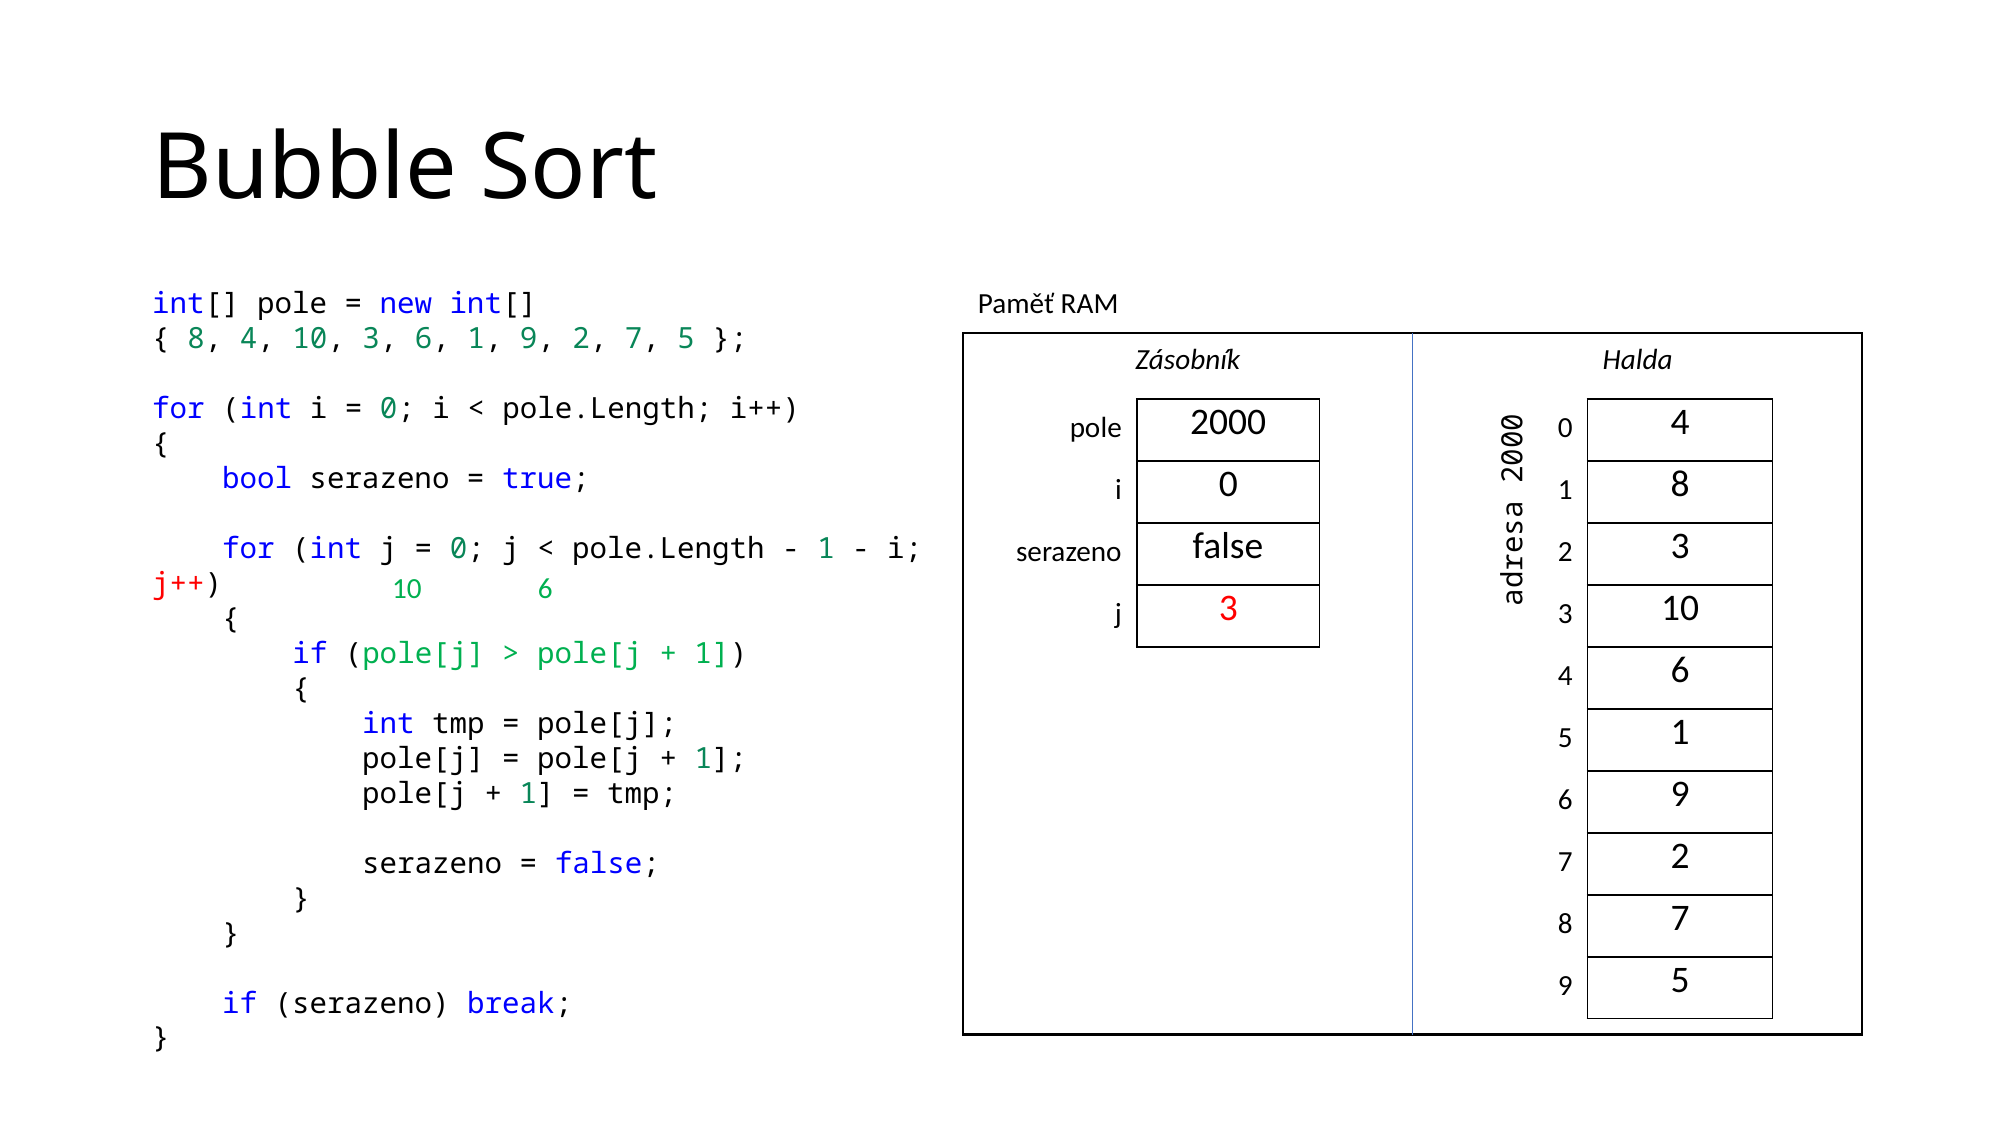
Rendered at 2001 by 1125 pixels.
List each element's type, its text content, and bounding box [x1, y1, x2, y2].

table_cell 7 [1540, 833, 1587, 895]
text_box 6 [523, 562, 605, 613]
table_cell 8 [1588, 462, 1772, 522]
table_header 2000 [1138, 400, 1319, 460]
table_cell 10 [1588, 586, 1772, 646]
text_box adresa 2000 [1485, 399, 1536, 789]
table_cell serazeno [1000, 523, 1136, 585]
table_cell false [1138, 524, 1319, 584]
table_cell 9 [1540, 957, 1587, 1019]
table_cell 5 [1540, 709, 1587, 771]
table_cell 1 [1588, 710, 1772, 770]
text_box [964, 383, 1863, 1036]
table_cell 3 [1138, 586, 1319, 646]
table_cell 8 [1540, 895, 1587, 957]
text_box Halda [1413, 332, 1863, 383]
title Bubble Sort [137, 59, 1863, 277]
table_cell 1 [1540, 461, 1587, 523]
table_cell 3 [1588, 524, 1772, 584]
table_header 0 [1540, 399, 1587, 461]
text_box Zásobník [964, 332, 1412, 383]
table_cell 2 [1588, 834, 1772, 894]
table_cell 7 [1588, 896, 1772, 956]
table_cell 9 [1588, 772, 1772, 832]
table_cell 0 [1138, 462, 1319, 522]
table_cell 2 [1540, 523, 1587, 585]
table_cell 6 [1588, 648, 1772, 708]
text_box Paměť RAM [964, 277, 1863, 327]
table_cell j [1000, 585, 1136, 647]
table_header 4 [1588, 400, 1772, 460]
table_cell 3 [1540, 585, 1587, 647]
table_cell 5 [1588, 958, 1772, 1018]
table_cell 4 [1540, 647, 1587, 709]
table_header pole [1000, 399, 1136, 461]
text_box int[] pole = new int[] { 8, 4, 10, 3, 6, 1, 9, 2, 7, 5 }; for (int i = 0; i < pole.Length; i++) { bool serazeno = true; for (int j = 0; j < pole.Length - 1 - i; j++) { if (pole[j] > pole[j + 1]) { int tmp = pole[j]; pole[j] = pole[j + 1]; pole[j + 1] = tmp; serazeno = false; } } if (serazeno) break; } [137, 277, 964, 1062]
table_cell 6 [1540, 771, 1587, 833]
table_cell i [1000, 461, 1136, 523]
text_box 10 [377, 562, 451, 613]
